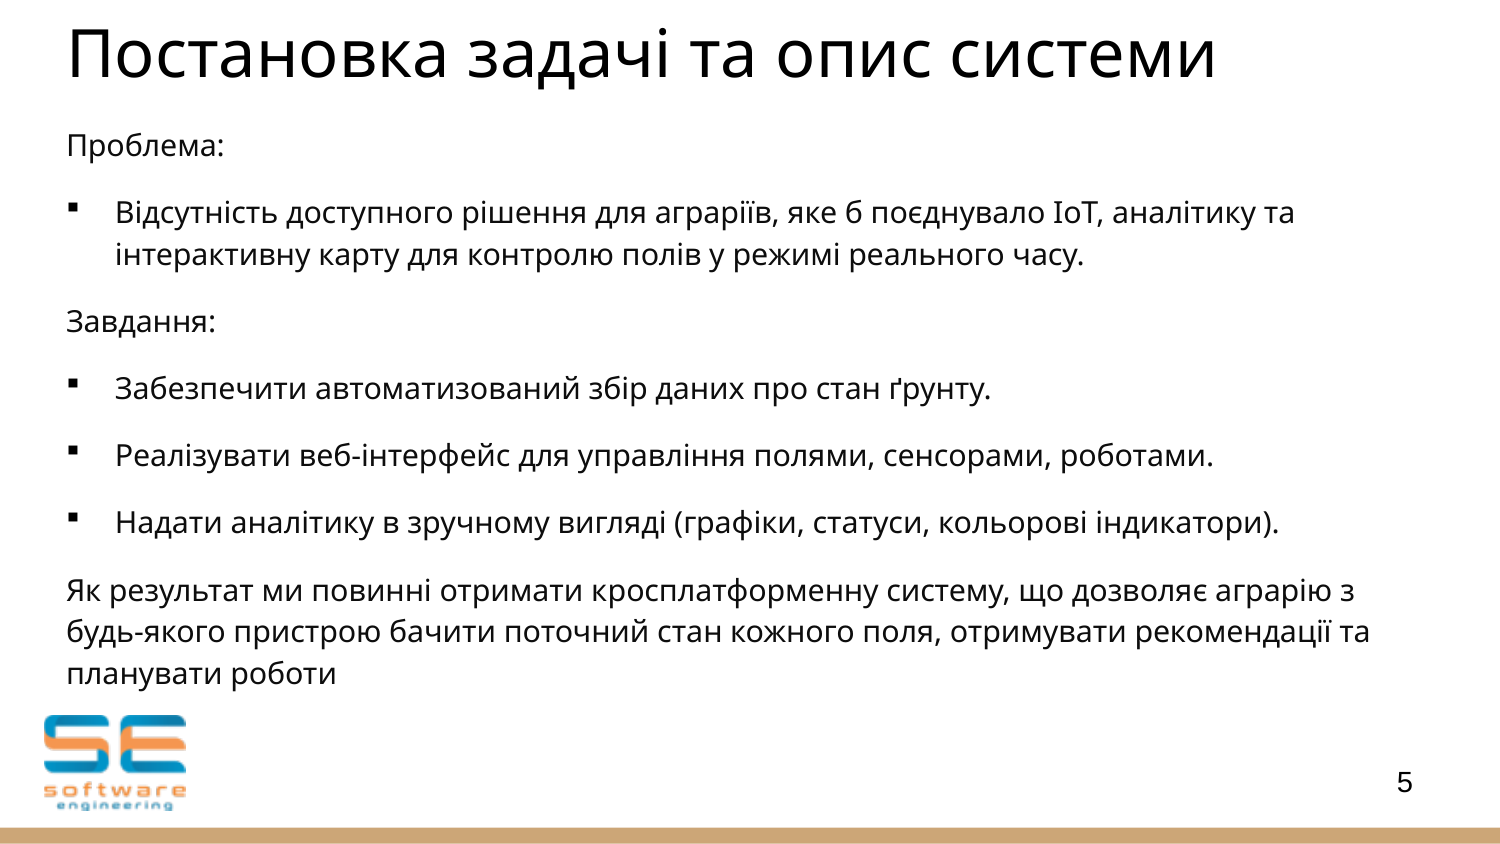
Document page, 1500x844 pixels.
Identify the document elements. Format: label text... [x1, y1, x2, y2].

picture [43, 714, 186, 811]
text_box 5 [1382, 755, 1500, 806]
list Проблема: Відсутність доступного рішення для аграріїв, яке б поєднувало IoT, аналітику та інтерактивну карту для контролю полів у режимі реального часу. Завдання: Забезпечити автоматизований збір даних про стан ґрунту. Реалізувати веб-інтерфейс для управління полями, сенсорами, роботами. Надати аналітику в зручному вигляді (графіки, статуси, кольорові індикатори). Як результат ми повинні отримати кросплатформенну систему, що дозволяє аграрію з будь-якого пристрою бачити поточний стан кожного поля, отримувати рекомендації та планувати роботи [51, 105, 1449, 706]
title Постановка задачі та опис системи [51, 0, 1449, 105]
